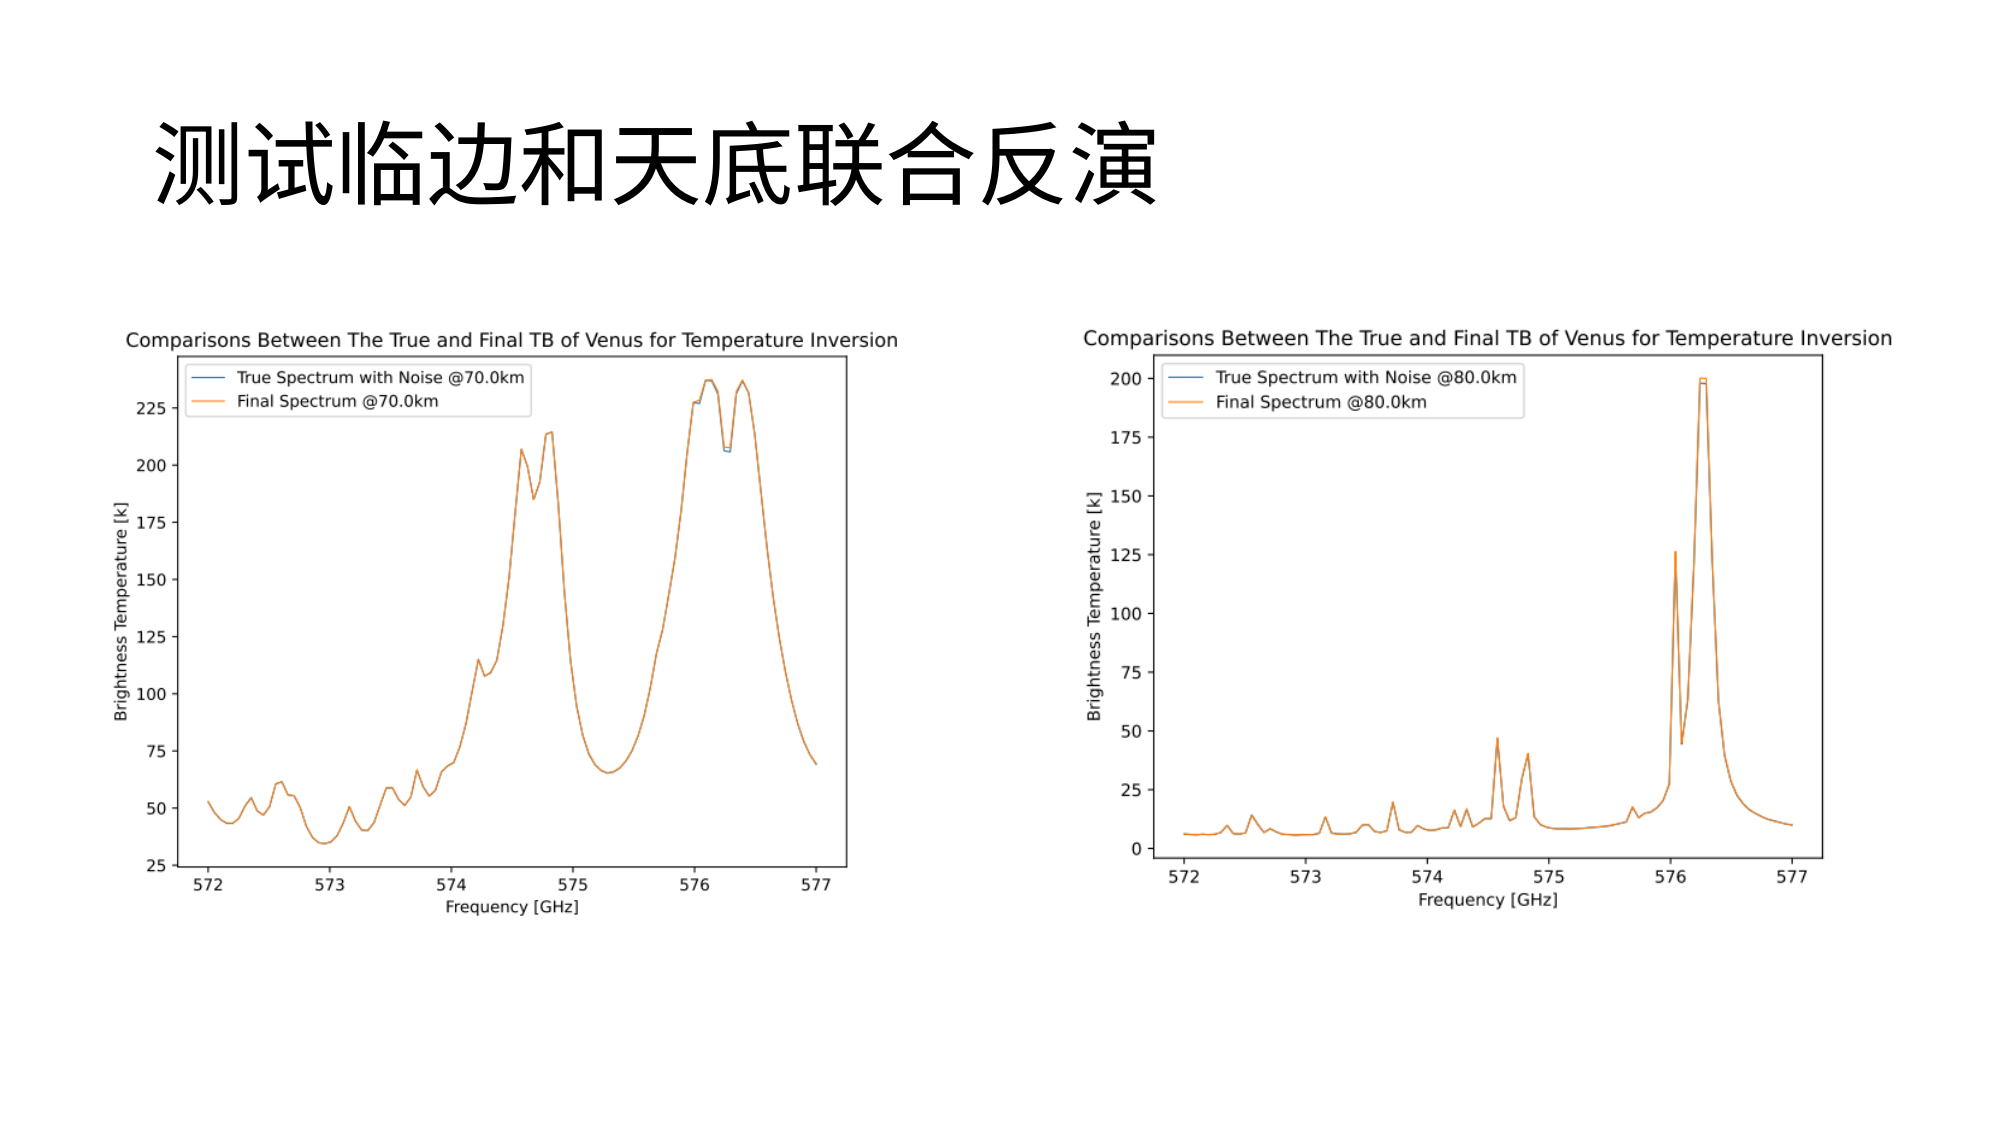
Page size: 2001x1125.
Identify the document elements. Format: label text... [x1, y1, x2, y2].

title 测试临边和天底联合反演 [137, 59, 1863, 278]
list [70, 277, 930, 938]
picture [1046, 277, 1906, 928]
